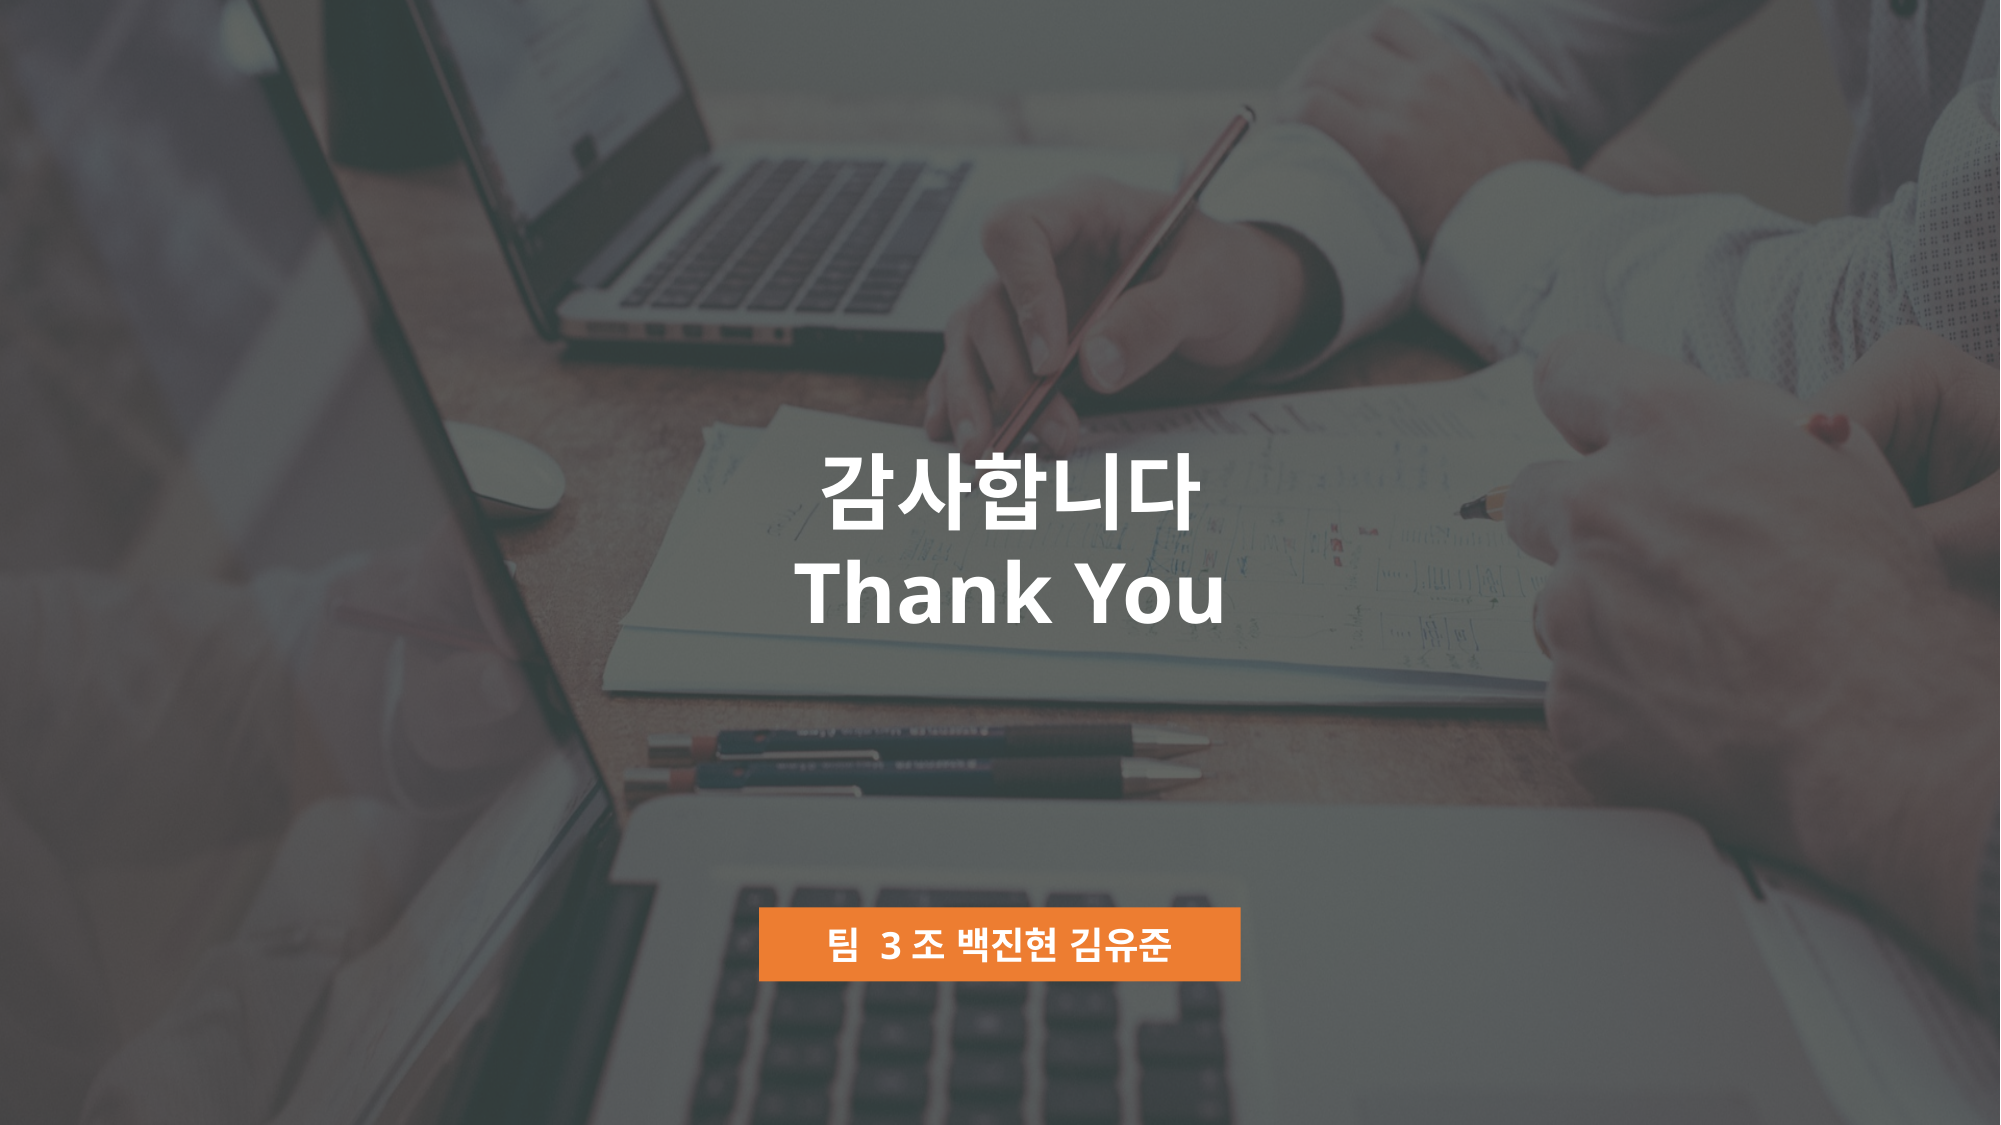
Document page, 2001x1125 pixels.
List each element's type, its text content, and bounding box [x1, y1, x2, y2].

text_box [0, 0, 2000, 1125]
text_box [758, 906, 1242, 982]
text_box 감사합니다 Thank You [778, 432, 1244, 648]
text_box 팀 3조 백진현 김유준 [811, 914, 1189, 974]
